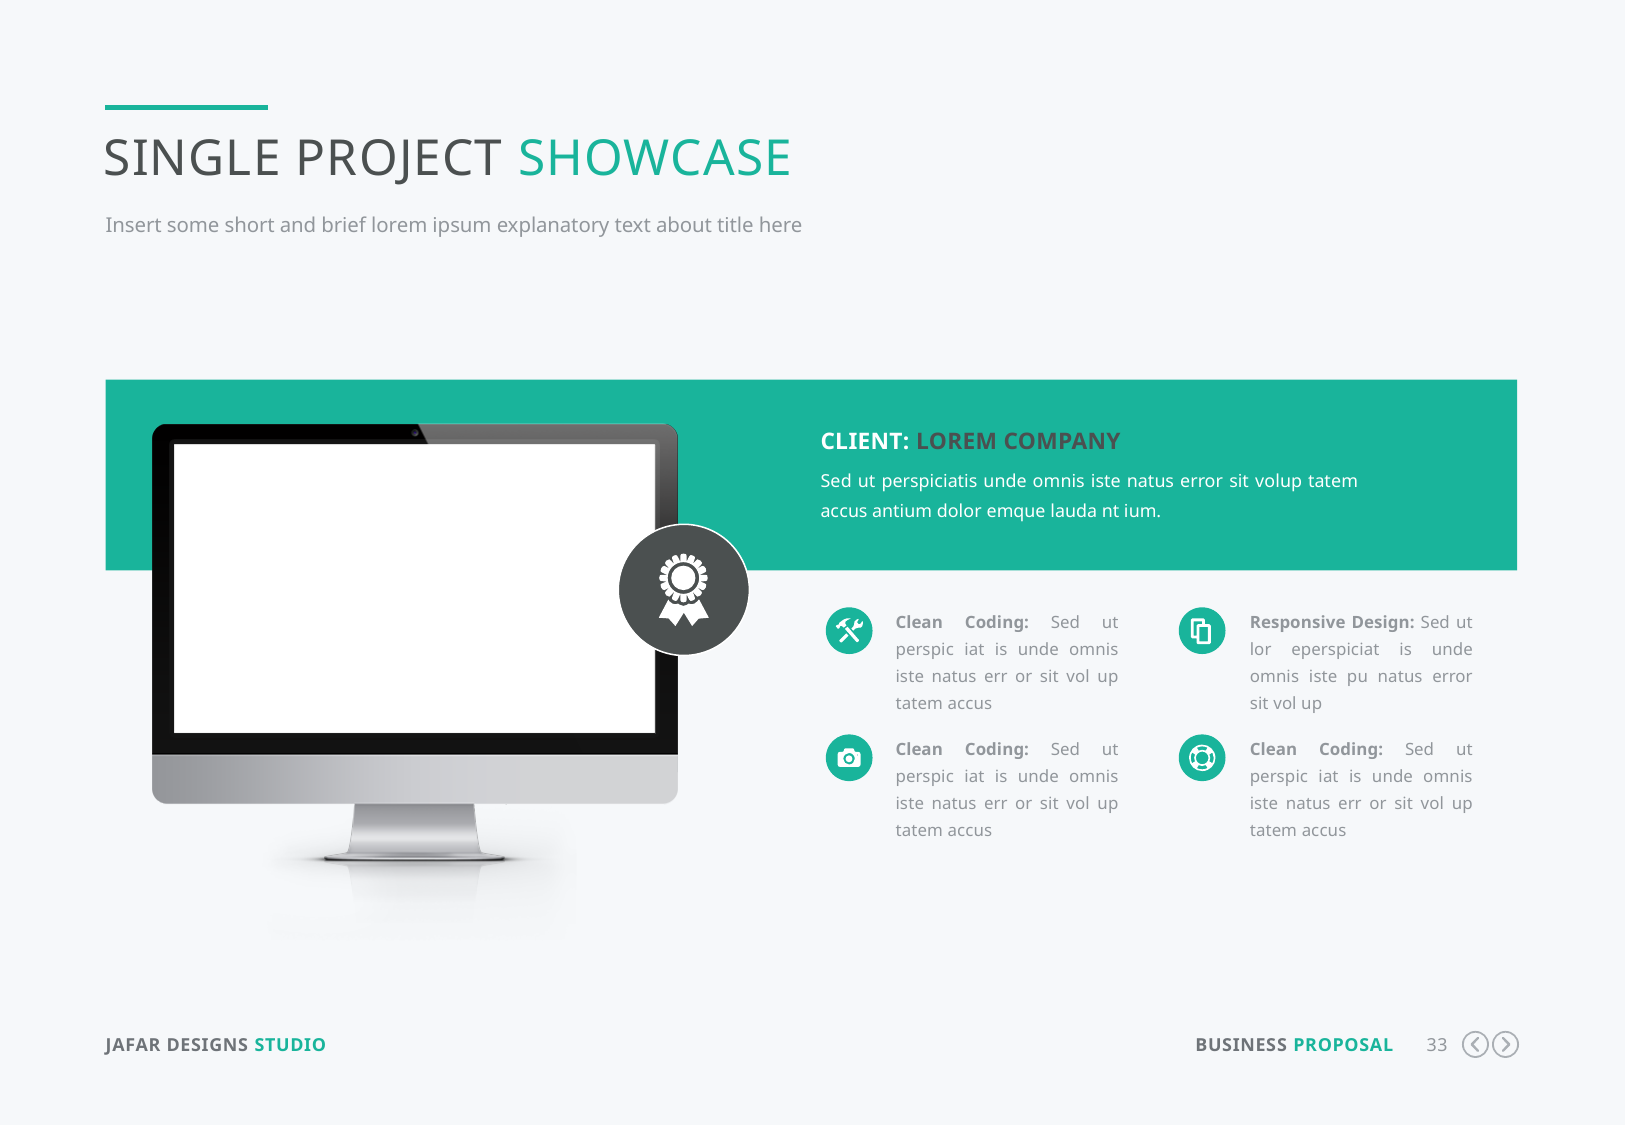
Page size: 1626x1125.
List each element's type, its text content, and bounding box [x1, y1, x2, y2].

text_box [104, 379, 1518, 571]
list Insert some short and brief lorem ipsum explanatory text about title here [105, 209, 1519, 241]
text_box Clean Coding: Sed ut perspic iat is unde omnis iste natus err or sit vol up tatem accus [1249, 731, 1473, 841]
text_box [1178, 734, 1226, 782]
text_box [698, 559, 708, 597]
text_box [698, 599, 709, 620]
text_box Sed ut perspiciatis unde omnis iste natus error sit volup tatem accus antium dolor emque lauda nt ium. [820, 461, 1360, 521]
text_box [825, 734, 873, 782]
text_box Client: Lorem Company [820, 415, 1360, 454]
text_box [698, 524, 751, 655]
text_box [1178, 607, 1226, 655]
text_box Clean Coding: Sed ut perspic iat is unde omnis iste natus err or sit vol up tatem accus [895, 731, 1119, 841]
text_box Responsive Design: Sed ut lor eperspiciat is unde omnis iste pu natus error sit vol up [1249, 604, 1473, 714]
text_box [825, 607, 873, 655]
picture [135, 408, 698, 1025]
list Single project showcase [103, 125, 1518, 192]
text_box Clean Coding: Sed ut perspic iat is unde omnis iste natus err or sit vol up tatem accus [895, 604, 1119, 714]
